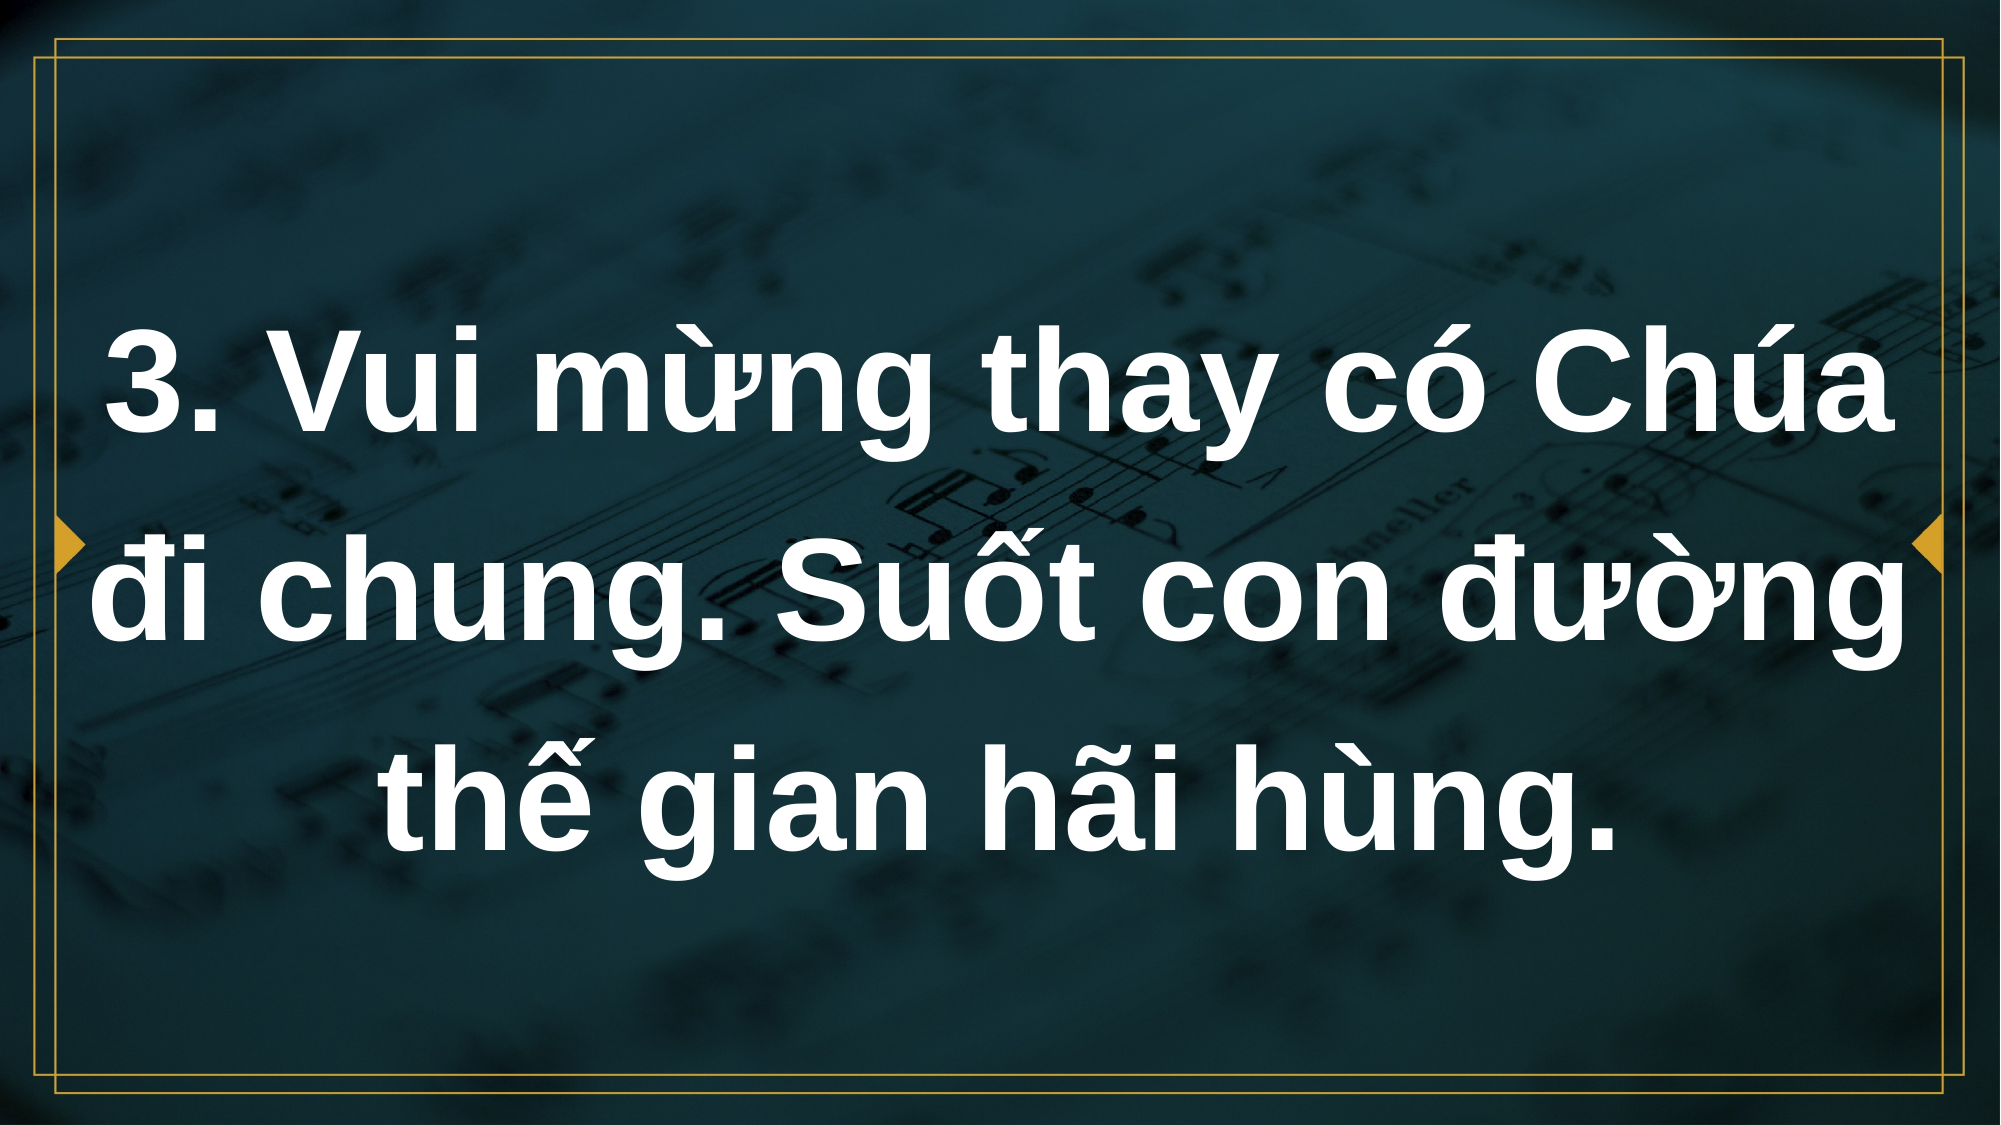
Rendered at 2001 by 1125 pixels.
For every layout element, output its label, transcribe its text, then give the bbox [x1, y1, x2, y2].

title 3. Vui mừng thay có Chúa đi chung. Suốt con đường thế gian hãi hùng. [55, 53, 1945, 1077]
picture [0, 0, 2000, 1125]
